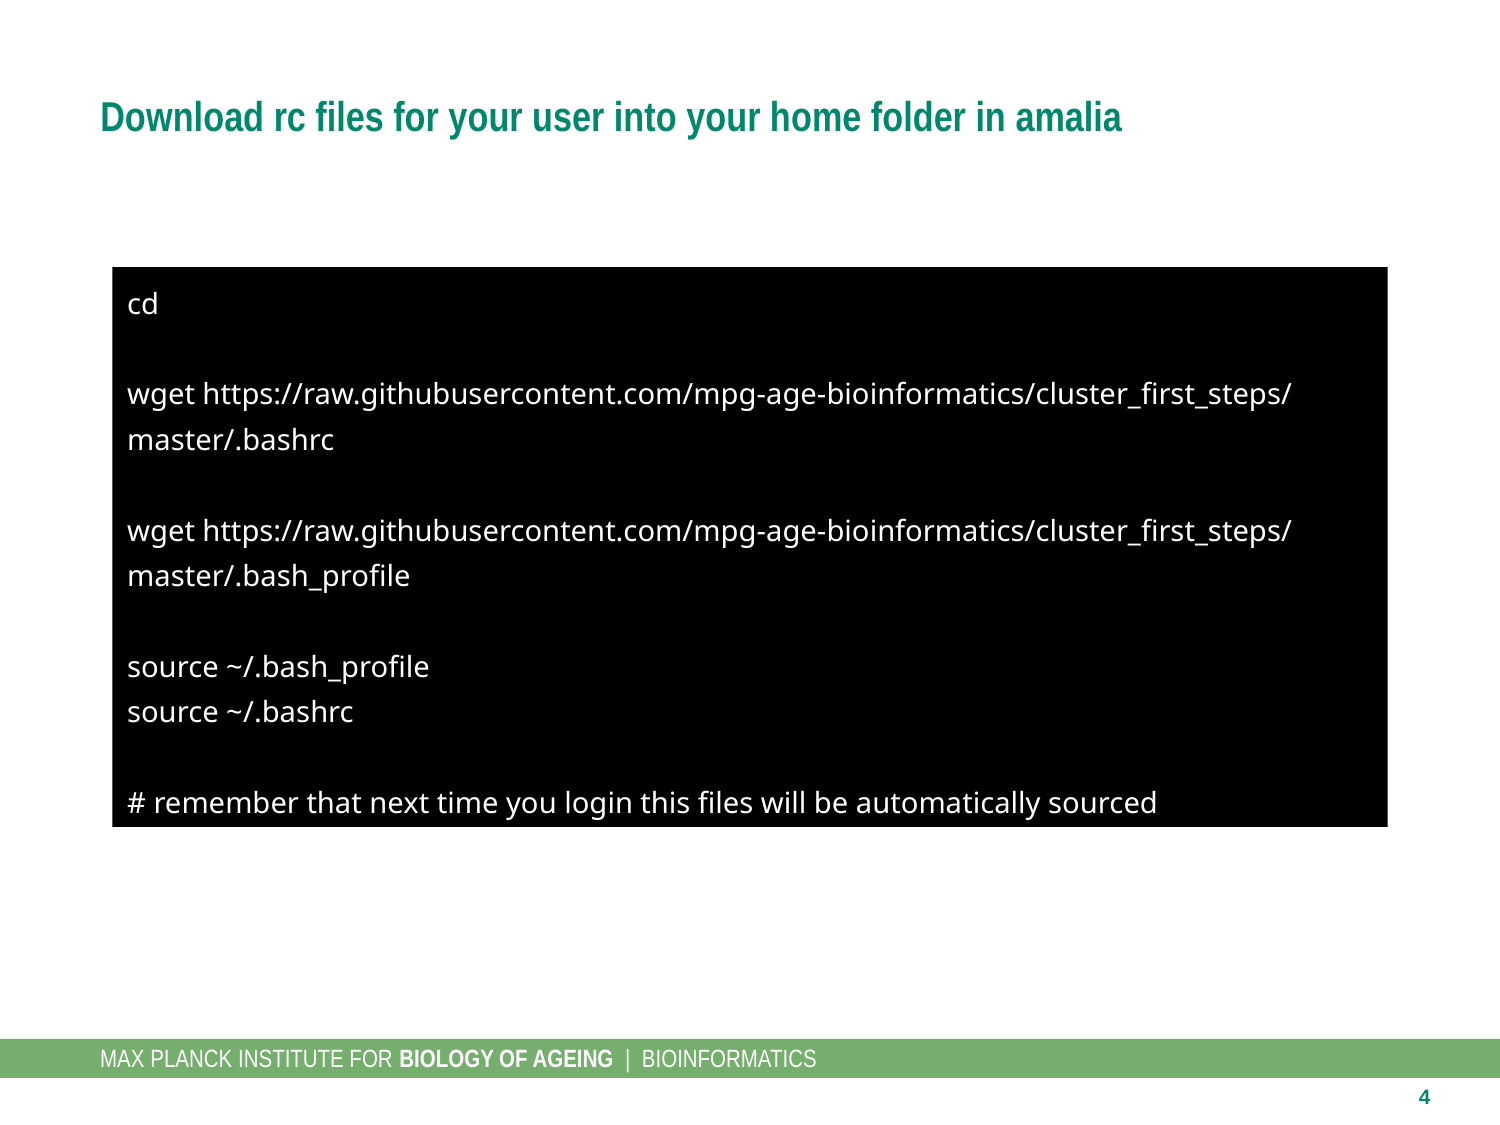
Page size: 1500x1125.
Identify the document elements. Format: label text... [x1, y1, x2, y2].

title Download rc files for your user into your home folder in amalia [100, 45, 1317, 185]
text_box cd wget https://raw.githubusercontent.com/mpg-age-bioinformatics/cluster_first_steps/master/.bashrc wget https://raw.githubusercontent.com/mpg-age-bioinformatics/cluster_first_steps/master/.bash_profile source ~/.bash_profile source ~/.bashrc # remember that next time you login this files will be automatically sourced [112, 267, 1388, 827]
slide_number 4 [1371, 1076, 1478, 1118]
